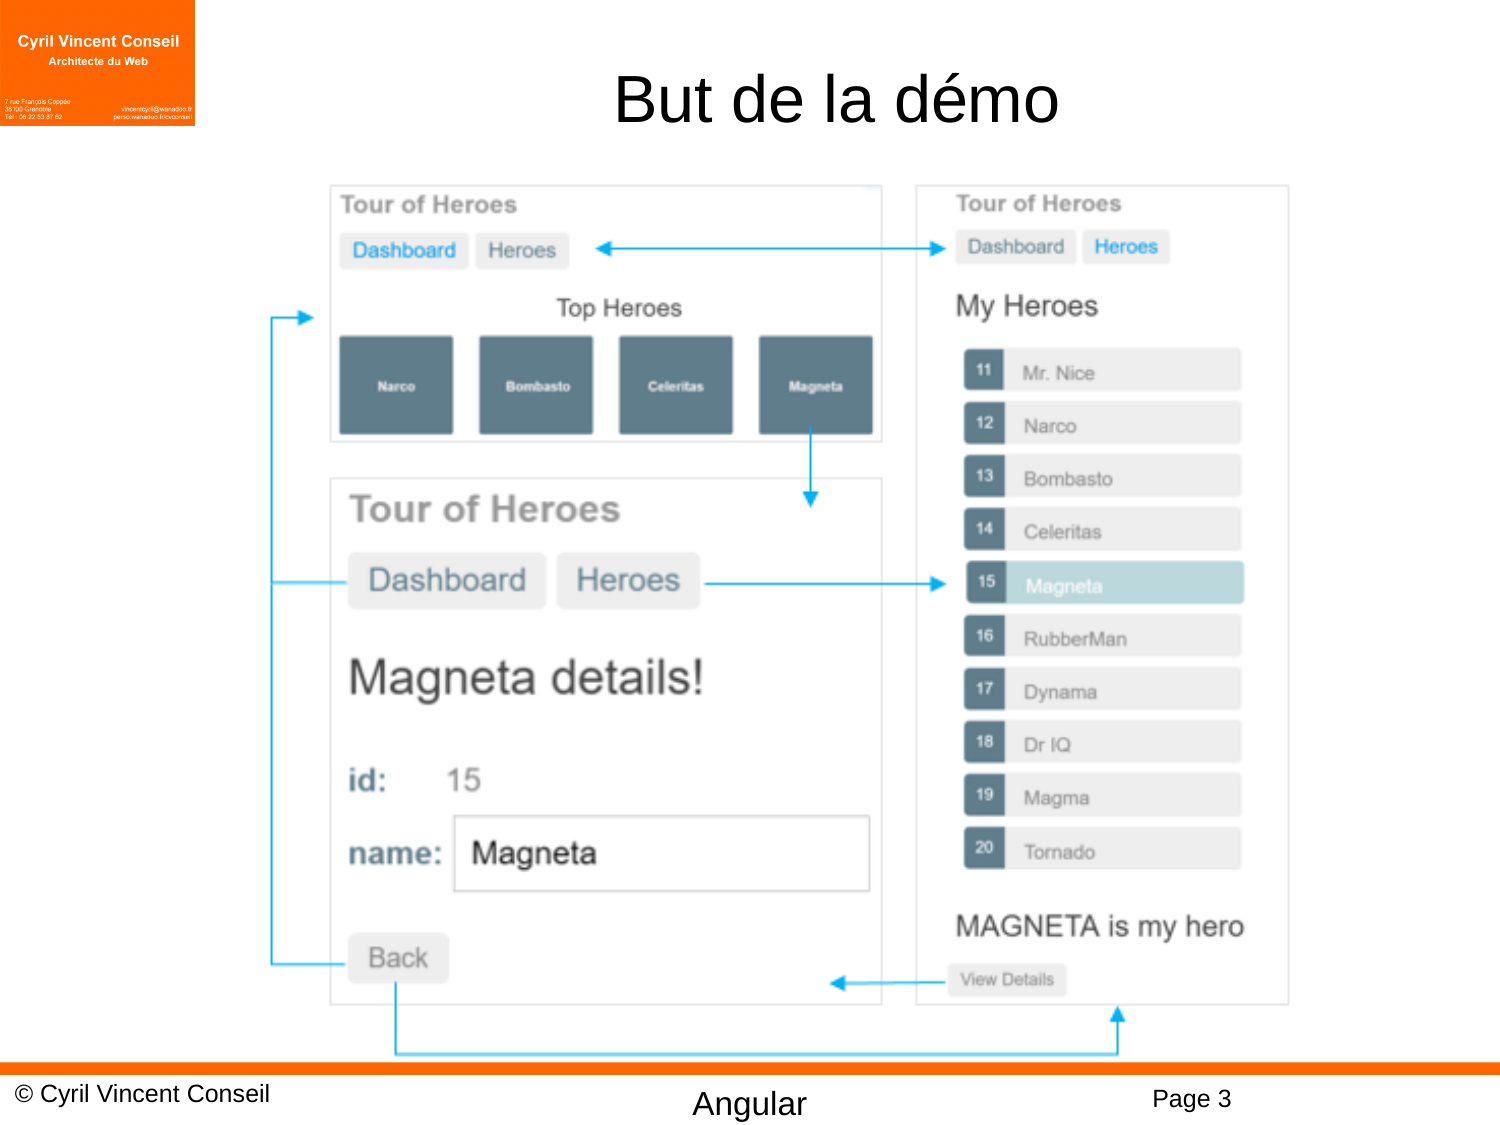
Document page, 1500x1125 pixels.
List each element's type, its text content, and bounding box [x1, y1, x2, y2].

picture [265, 178, 1294, 1059]
picture [0, 0, 195, 126]
title But de la démo [194, 2, 1480, 190]
